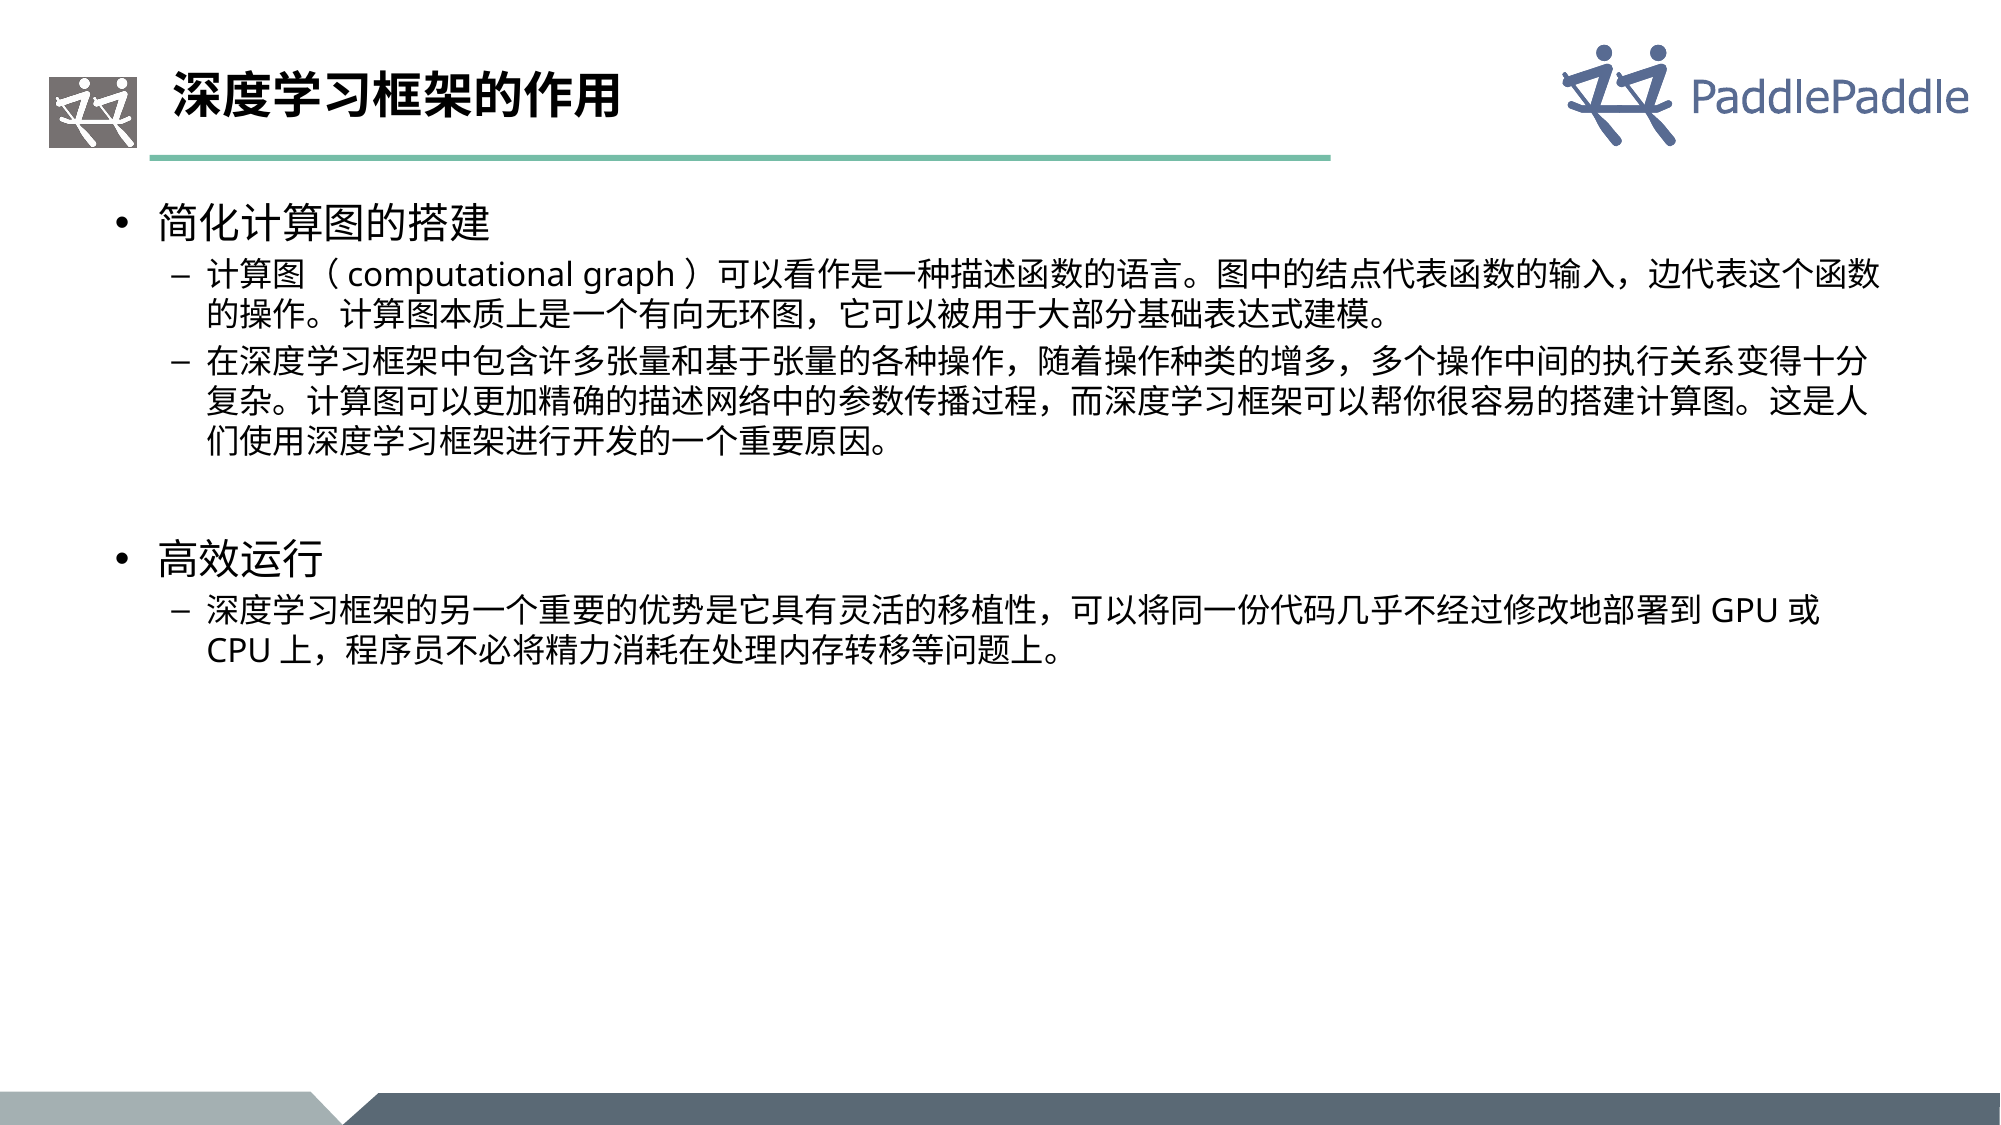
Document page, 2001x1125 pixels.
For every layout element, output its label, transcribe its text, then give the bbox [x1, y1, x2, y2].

title 深度学习框架的作用 [157, 28, 1406, 158]
list 简化计算图的搭建 计算图（computational graph）可以看作是一种描述函数的语言。图中的结点代表函数的输入，边代表这个函数的操作。计算图本质上是一个有向无环图，它可以被用于大部分基础表达式建模。 在深度学习框架中包含许多张量和基于张量的各种操作，随着操作种类的增多，多个操作中间的执行关系变得十分复杂。计算图可以更加精确的描述网络中的参数传播过程，而深度学习框架可以帮你很容易的搭建计算图。这是人们使用深度学习框架进行开发的一个重要原因。 高效运行 深度学习框架的另一个重要的优势是它具有灵活的移植性，可以将同一份代码几乎不经过修改地部署到GPU或CPU上，程序员不必将精力消耗在处理内存转移等问题上。 [99, 189, 1900, 1061]
